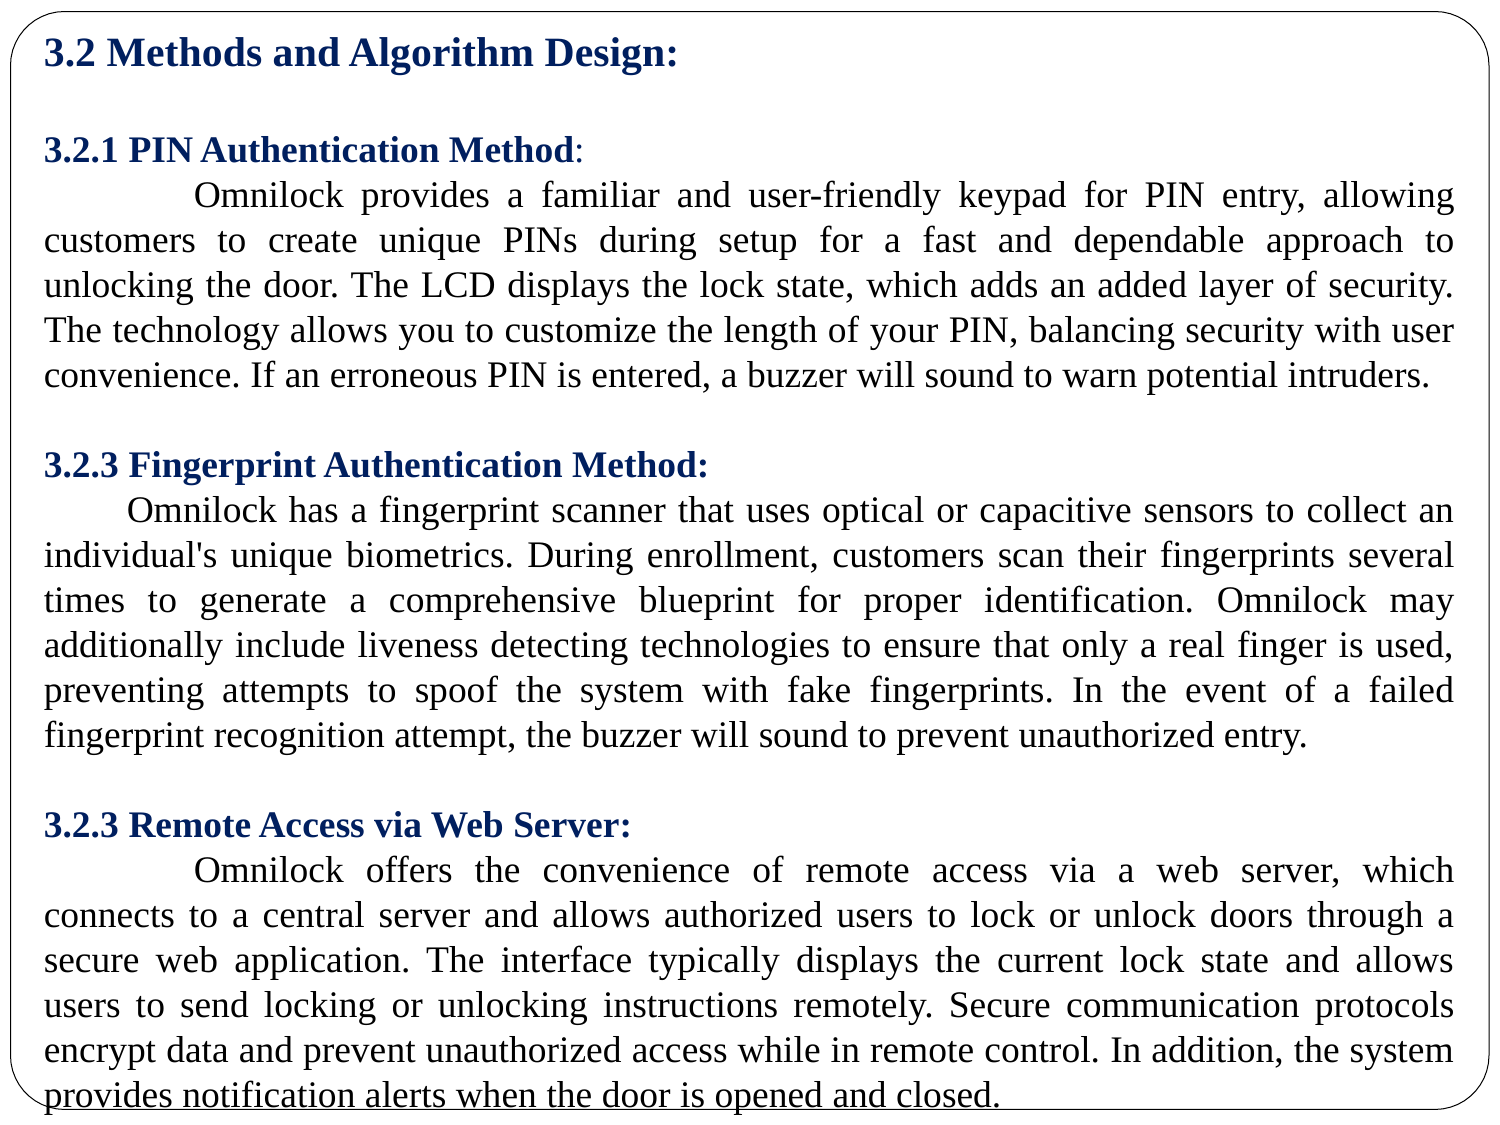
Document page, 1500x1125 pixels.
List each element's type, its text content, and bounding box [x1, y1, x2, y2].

list 3.2 Methods and Algorithm Design: 3.2.1 PIN Authentication Method: Omnilock provides a familiar and user-friendly keypad for PIN entry, allowing customers to create unique PINs during setup for a fast and dependable approach to unlocking the door. The LCD displays the lock state, which adds an added layer of security. The technology allows you to customize the length of your PIN, balancing security with user convenience. If an erroneous PIN is entered, a buzzer will sound to warn potential intruders. 3.2.3 Fingerprint Authentication Method: Omnilock has a fingerprint scanner that uses optical or capacitive sensors to collect an individual's unique biometrics. During enrollment, customers scan their fingerprints several times to generate a comprehensive blueprint for proper identification. Omnilock may additionally include liveness detecting technologies to ensure that only a real finger is used, preventing attempts to spoof the system with fake fingerprints. In the event of a failed fingerprint recognition attempt, the buzzer will sound to prevent unauthorized entry. 3.2.3 Remote Access via Web Server: Omnilock offers the convenience of remote access via a web server, which connects to a central server and allows authorized users to lock or unlock doors through a secure web application. The interface typically displays the current lock state and allows users to send locking or unlocking instructions remotely. Secure communication protocols encrypt data and prevent unauthorized access while in remote control. In addition, the system provides notification alerts when the door is opened and closed. [43, 24, 1457, 1125]
